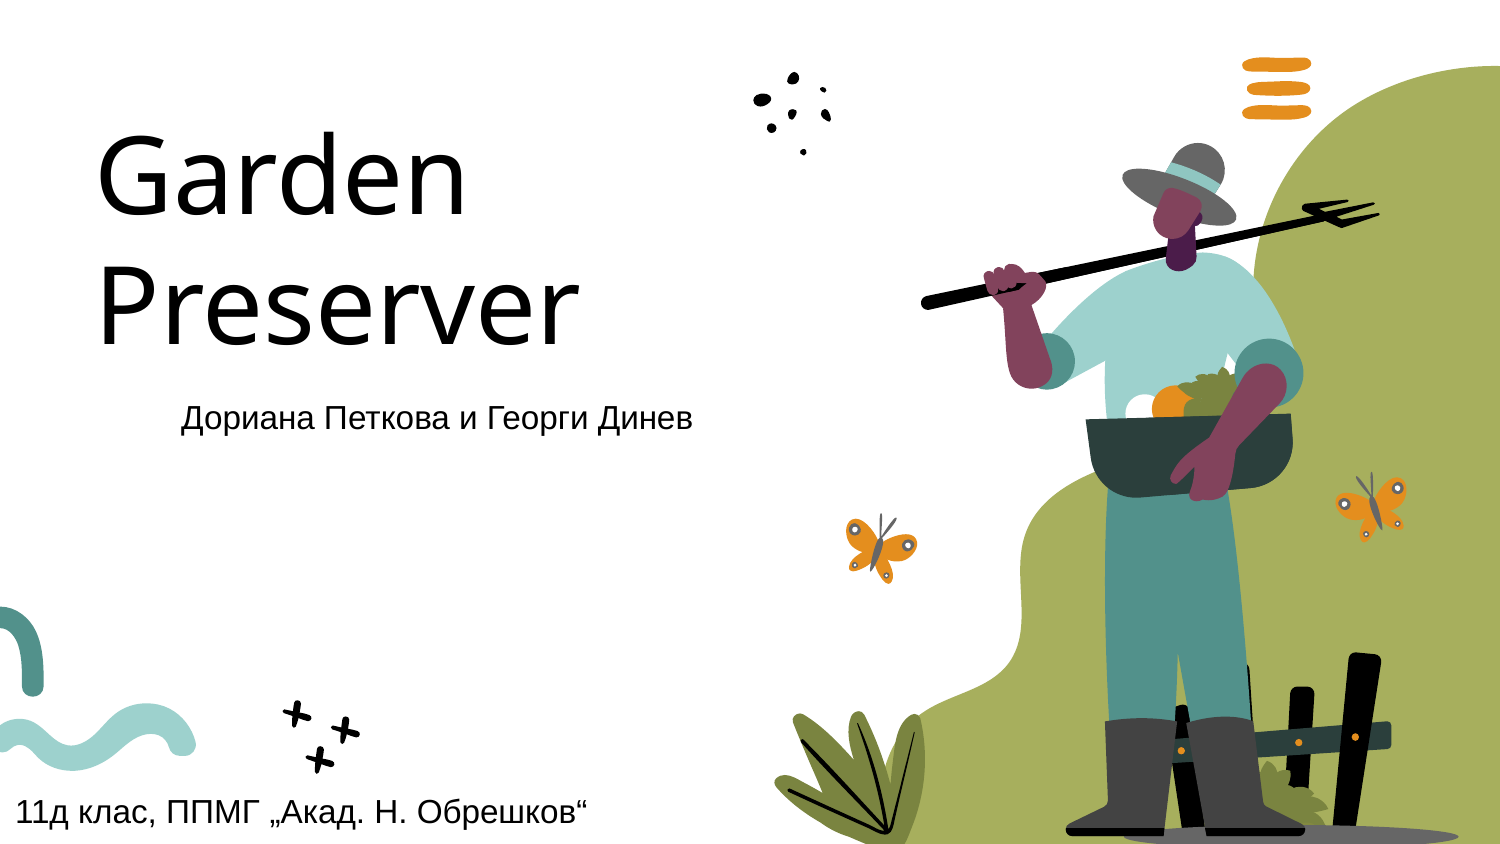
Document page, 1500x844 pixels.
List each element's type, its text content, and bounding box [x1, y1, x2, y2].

text_box 11д клас, ППМГ „Акад. Н. Обрешков“ [0, 775, 623, 844]
title Garden Preserver [79, 198, 915, 382]
text_box [1384, 721, 1392, 750]
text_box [1331, 471, 1410, 543]
subtitle Дориана Петкова и Георги Динев [166, 381, 789, 452]
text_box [843, 512, 915, 585]
text_box [1380, 826, 1459, 844]
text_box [920, 142, 1381, 837]
